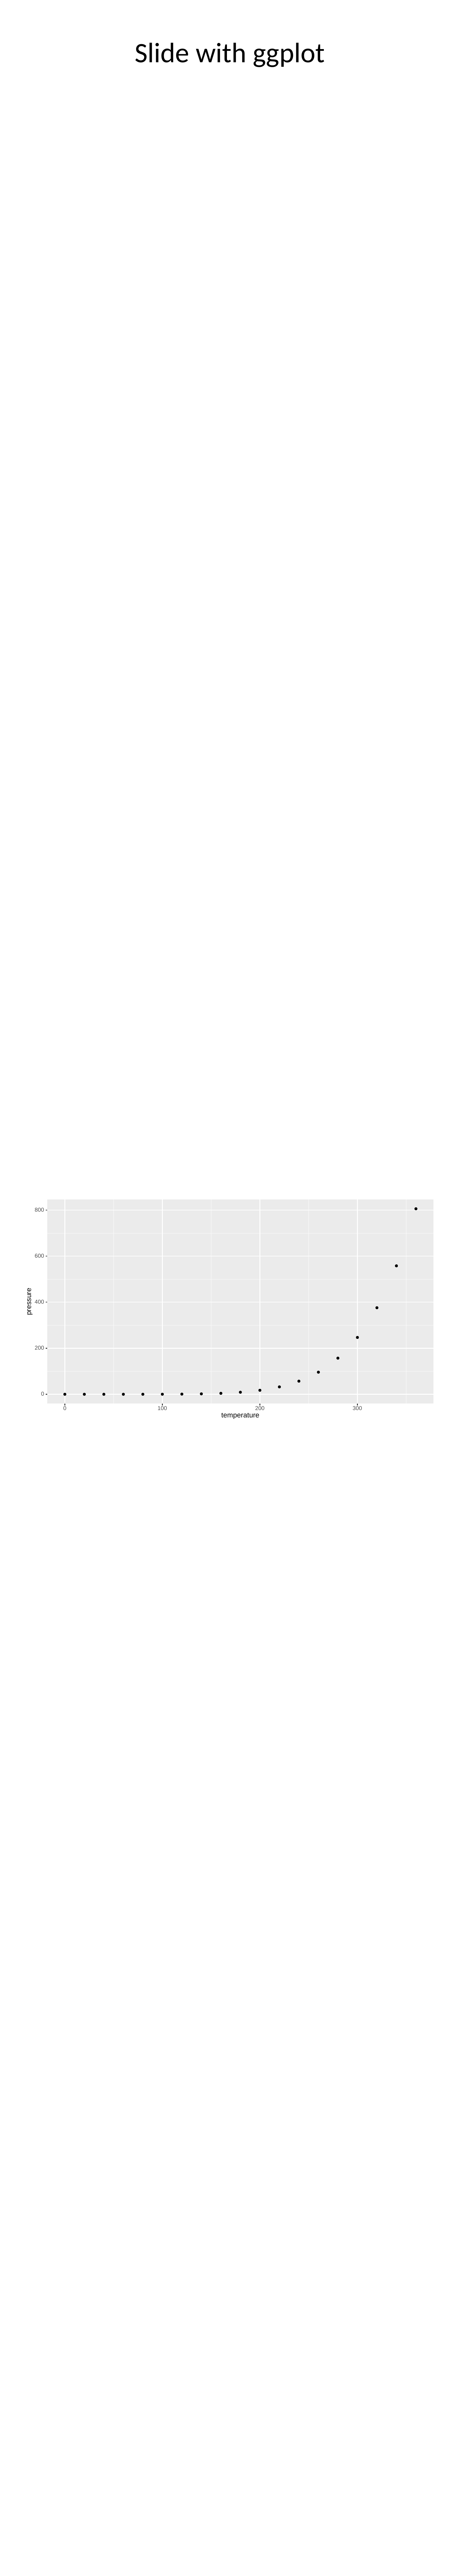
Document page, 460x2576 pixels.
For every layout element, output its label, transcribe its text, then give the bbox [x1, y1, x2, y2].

title Slide with ggplot [23, 24, 437, 79]
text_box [23, 1196, 437, 1424]
